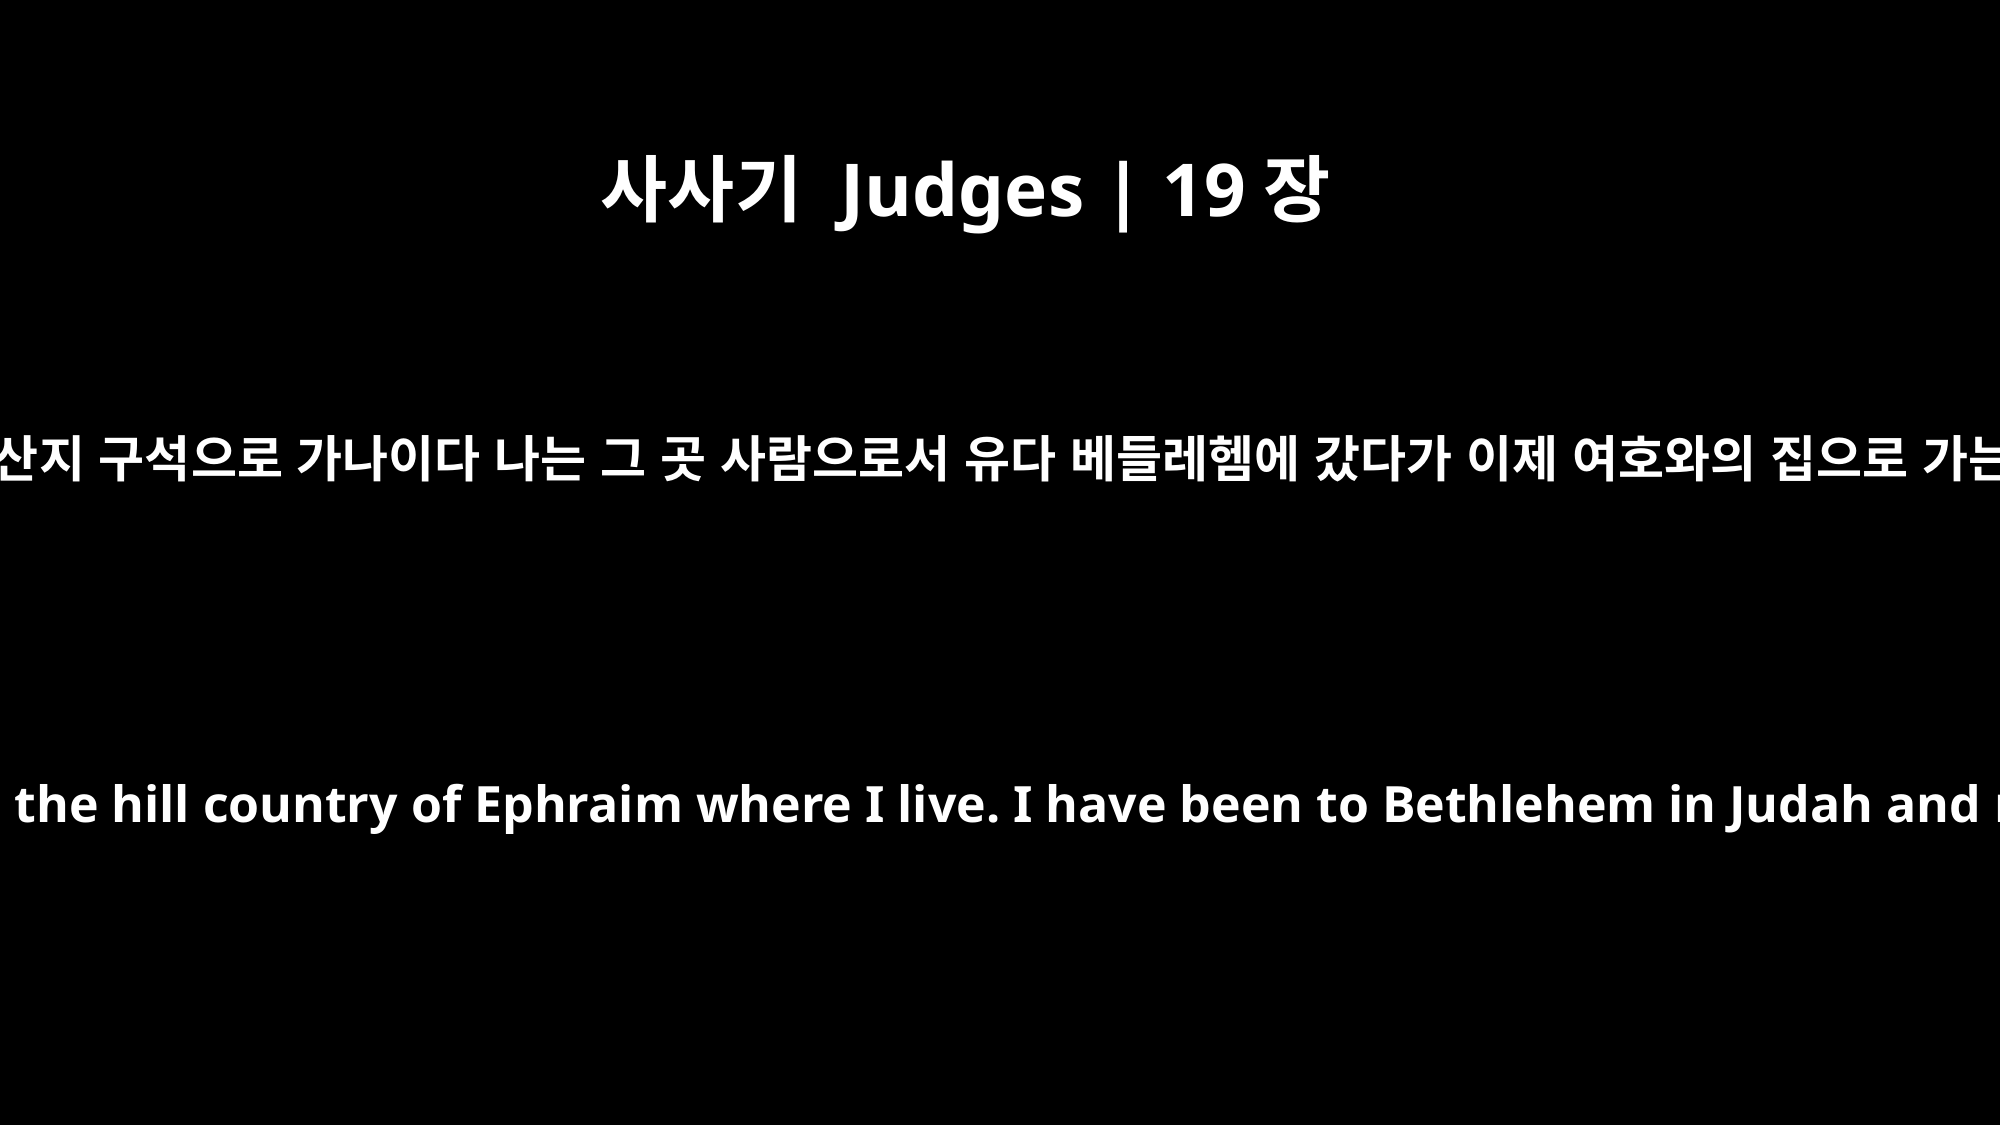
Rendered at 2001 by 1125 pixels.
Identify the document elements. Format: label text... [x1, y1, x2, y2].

text_box He answered, "We are on our way from Bethlehem in Judah to a remote area in the hill country of Ephraim where I live. I have been to Bethlehem in Judah and now I am going to the house of the LORD. No one has taken me into his house. [0, 764, 2000, 900]
text_box 사사기 Judges | 19장 [585, 136, 1347, 239]
text_box 18 그가 그에게 이르되 우리는 유다 베들레헴에서 에브라임 산지 구석으로 가나이다 나는 그 곳 사람으로서 유다 베들레헴에 갔다가 이제 여호와의 집으로 가는 중인데 나를 자기 집으로 영접하는 사람이 없나이다 [0, 359, 2000, 495]
